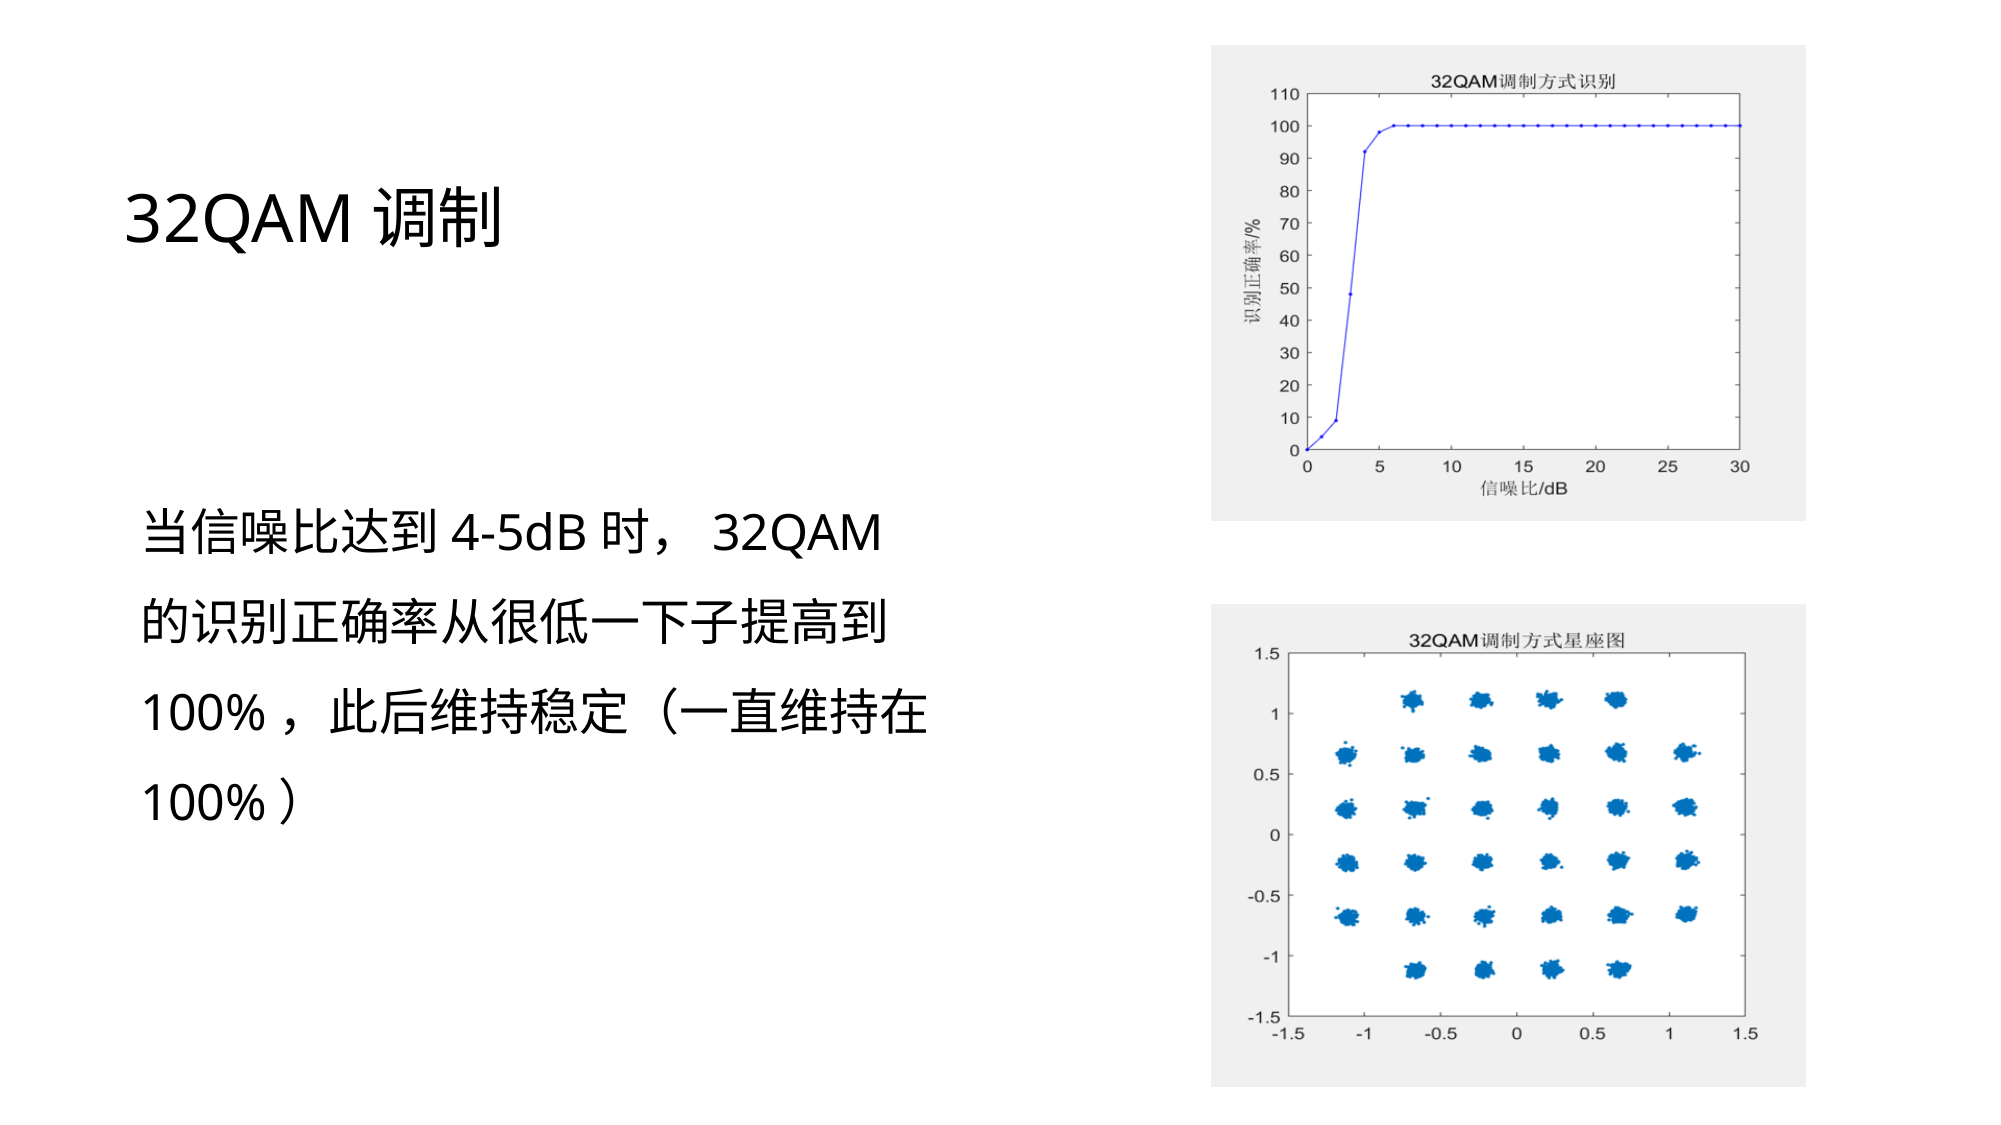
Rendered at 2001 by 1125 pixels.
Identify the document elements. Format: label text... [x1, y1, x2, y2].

picture [1210, 45, 1806, 521]
text_box 32QAM调制 [109, 158, 574, 284]
text_box 当信噪比达到4-5dB时，32QAM的识别正确率从很低一下子提高到100%，此后维持稳定（一直维持在100%） [124, 463, 957, 967]
picture [1210, 604, 1806, 1087]
